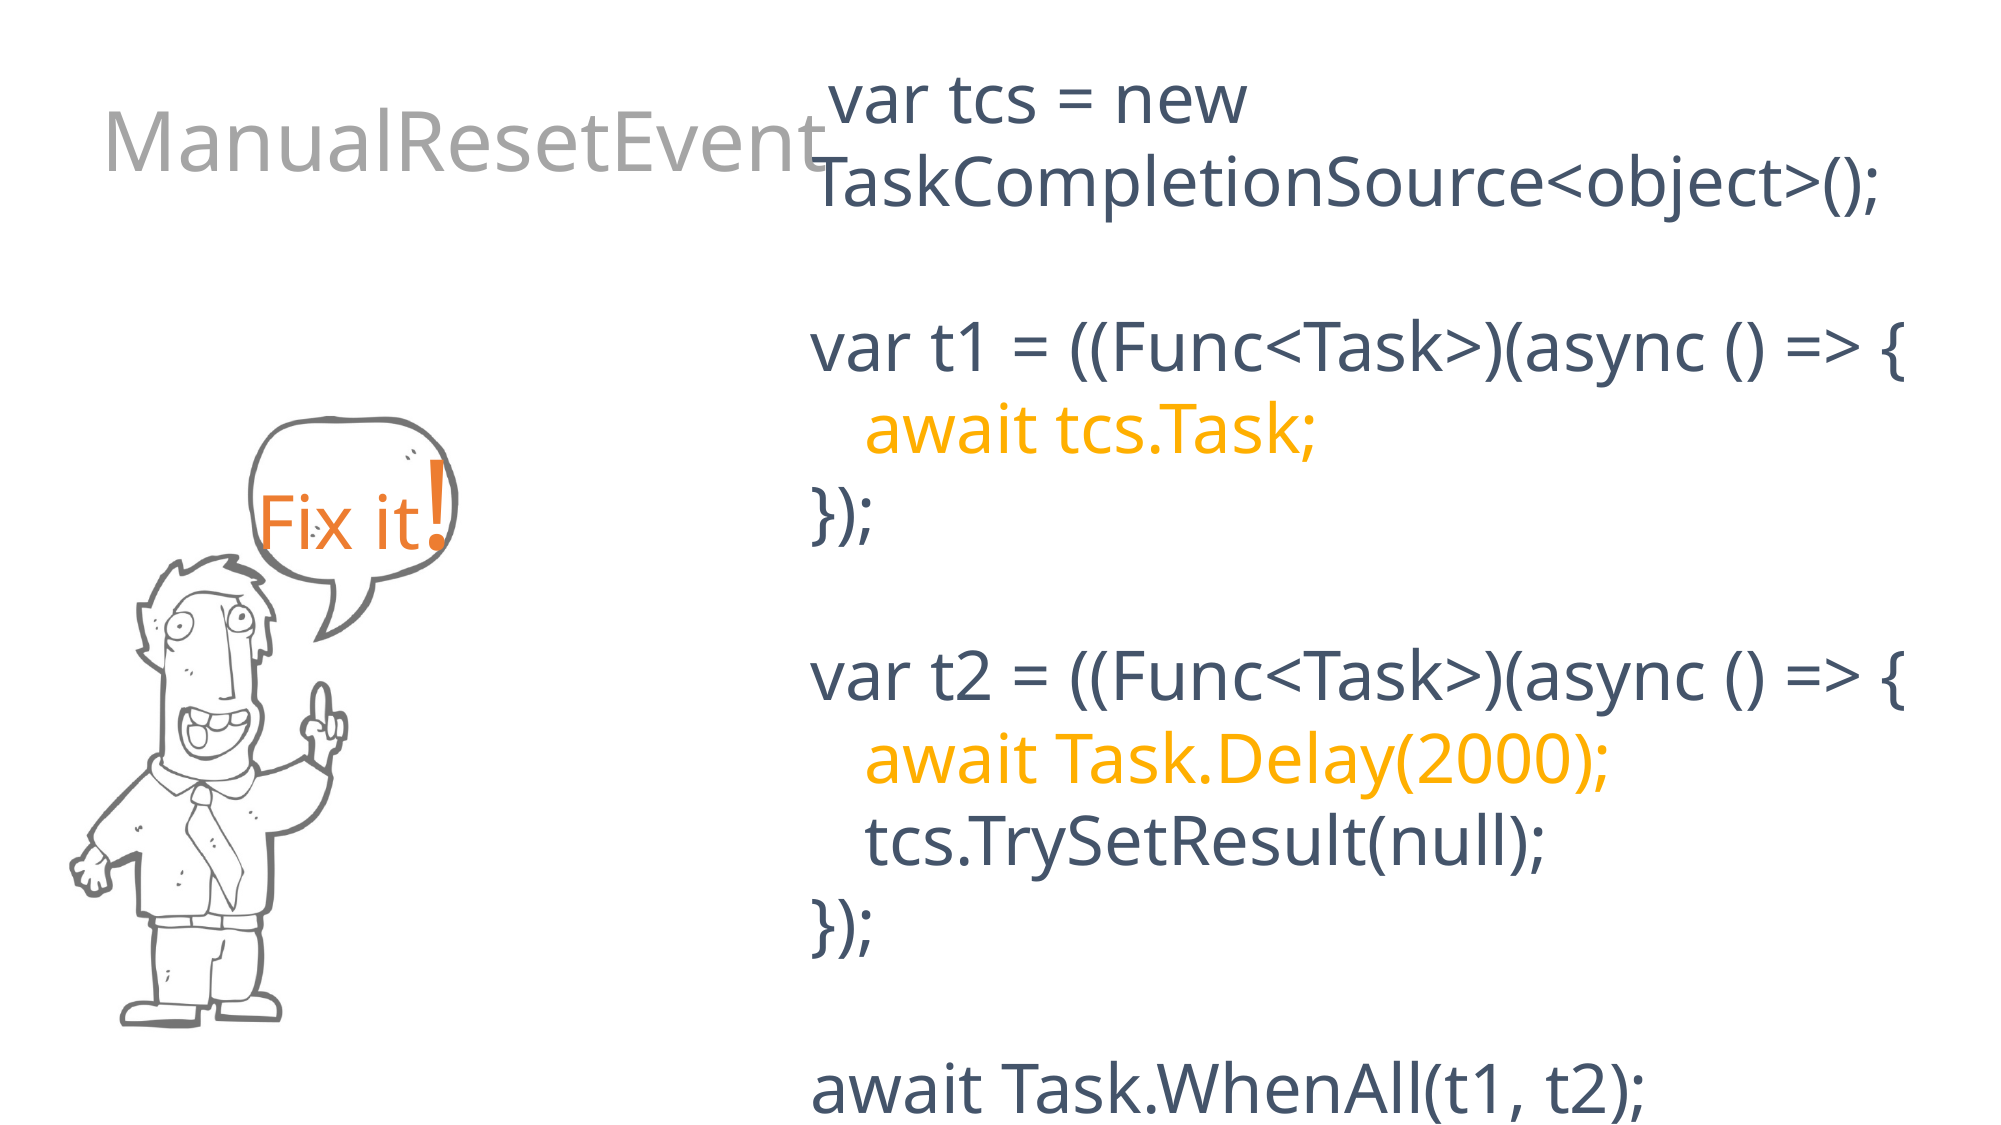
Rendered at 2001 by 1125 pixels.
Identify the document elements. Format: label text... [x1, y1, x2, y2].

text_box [0, 405, 574, 1039]
text_box var tcs = new TaskCompletionSource<object>(); var t1 = ((Func<Task>)(async () => { await tcs.Task; }); var t2 = ((Func<Task>)(async () => { await Task.Delay(2000); tcs.TrySetResult(null); }); await Task.WhenAll(t1, t2); [795, 47, 1932, 1125]
text_box ManualResetEvent [86, 80, 843, 196]
